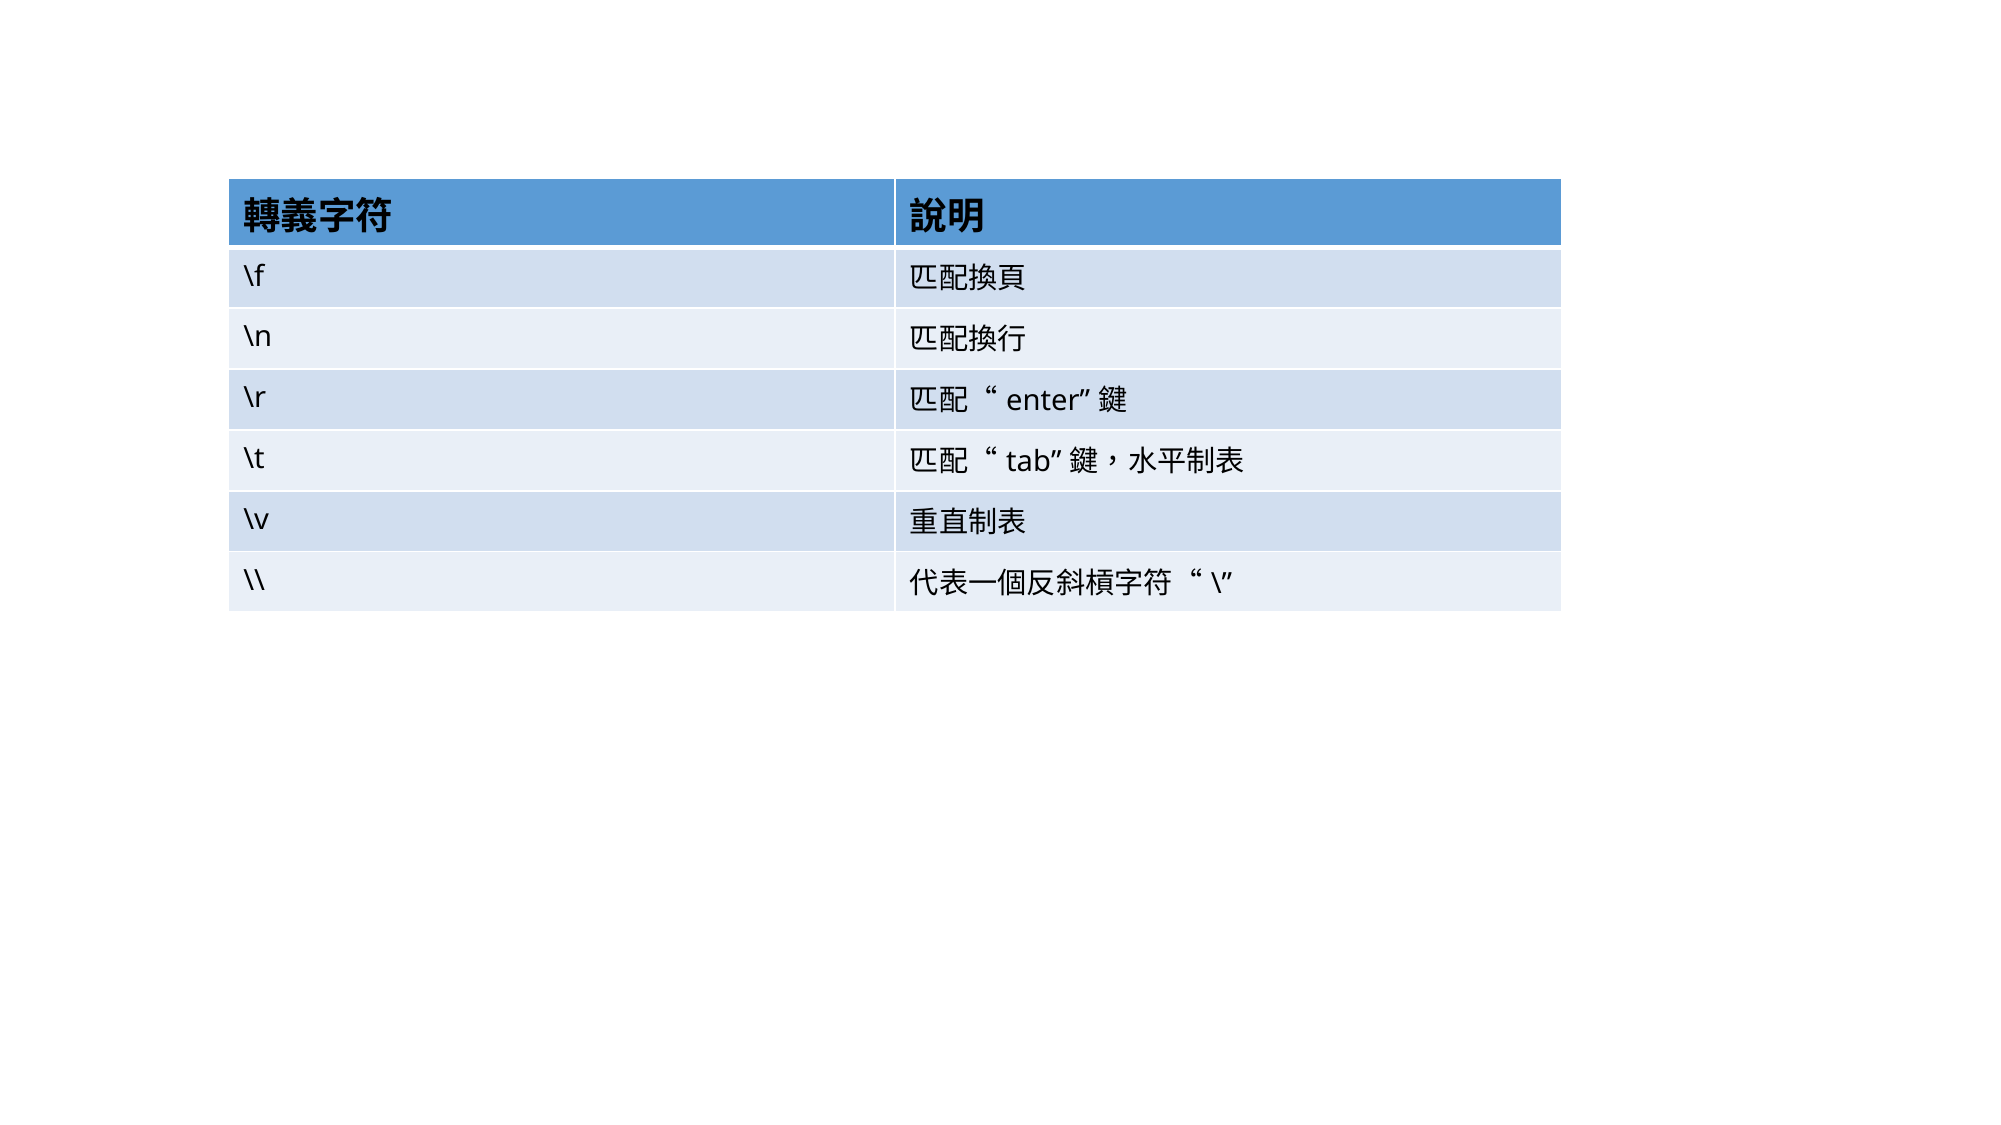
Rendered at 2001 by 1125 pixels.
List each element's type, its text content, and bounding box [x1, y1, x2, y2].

table_header 說明 [896, 179, 1561, 245]
table_cell \\ [229, 552, 894, 611]
table_cell \v [229, 492, 894, 551]
table_cell 匹配“enter”鍵 [896, 370, 1561, 429]
table_cell 匹配“tab”鍵，水平制表 [896, 431, 1561, 490]
table_cell 匹配換行 [896, 309, 1561, 368]
table_cell \n [229, 309, 894, 368]
table_cell \t [229, 431, 894, 490]
table_cell \f [229, 250, 894, 307]
table_header 轉義字符 [229, 179, 894, 245]
table_cell 代表一個反斜槓字符“\” [896, 552, 1561, 611]
table_cell \r [229, 370, 894, 429]
table_cell 重直制表 [896, 492, 1561, 551]
table_cell 匹配換頁 [896, 250, 1561, 307]
